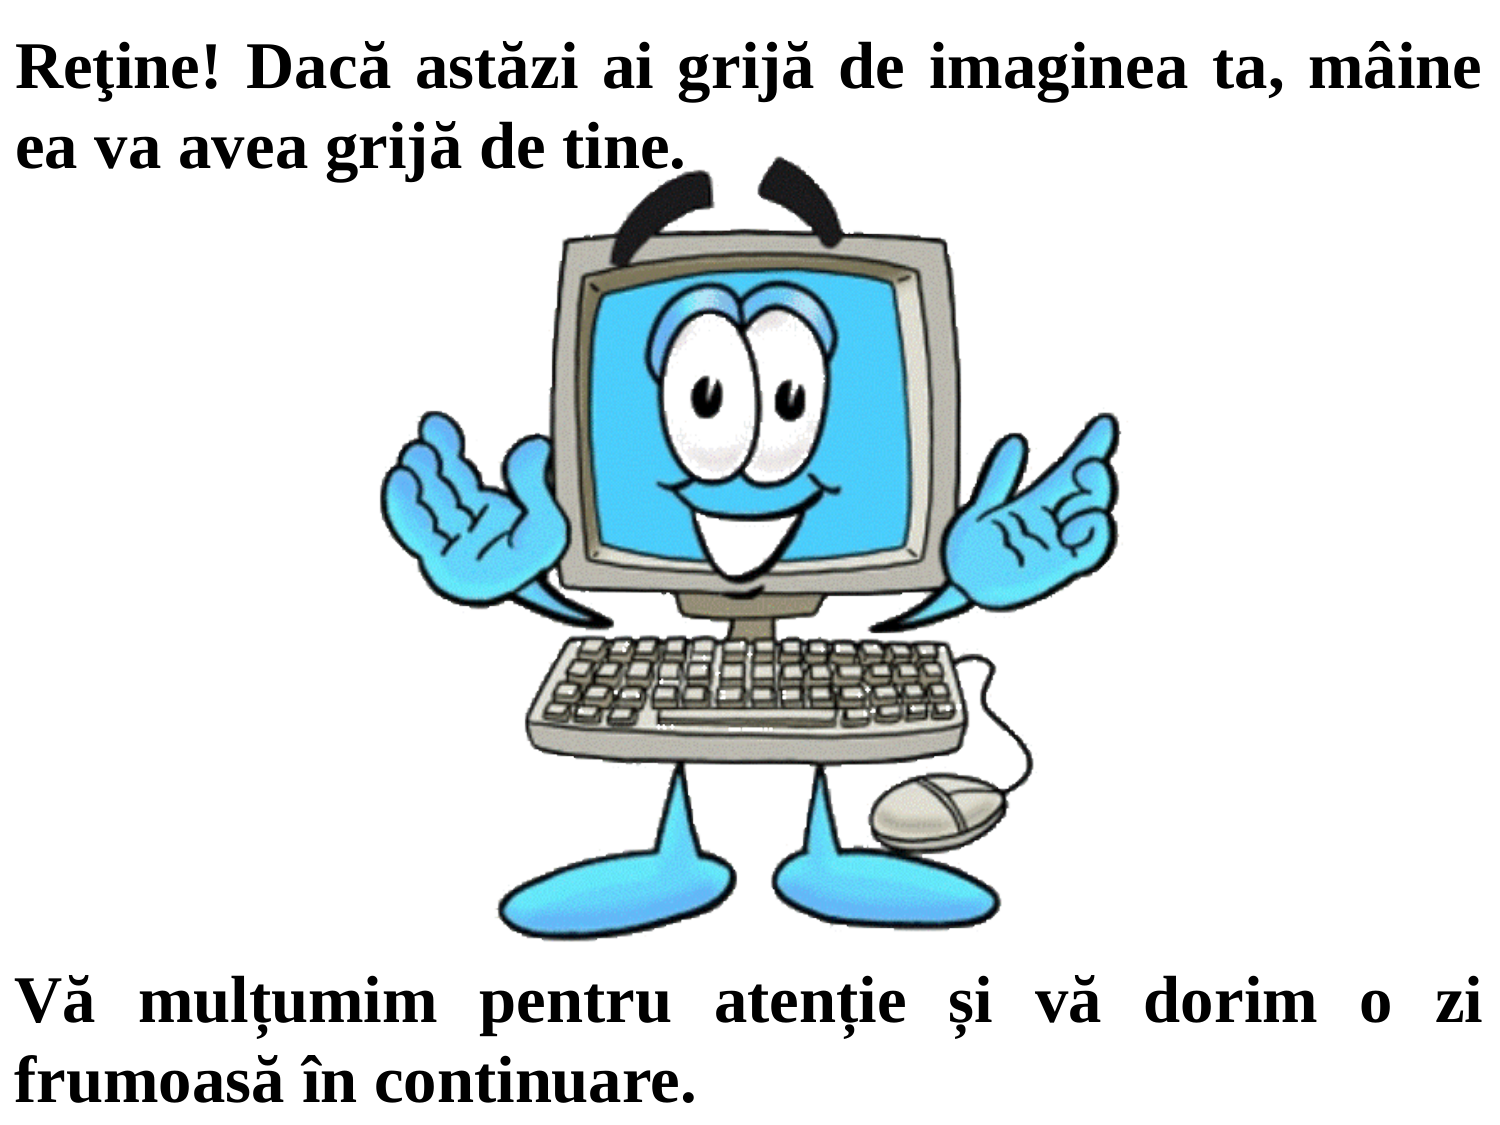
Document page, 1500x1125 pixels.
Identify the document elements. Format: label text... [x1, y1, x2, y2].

text_box Reţine! Dacă astăzi ai grijă de imaginea ta, mâine ea va avea grijă de tine. [0, 1, 1500, 201]
text_box Vă mulțumim pentru atenție și vă dorim o zi frumoasă în continuare. [0, 948, 1500, 1123]
picture [359, 148, 1152, 982]
